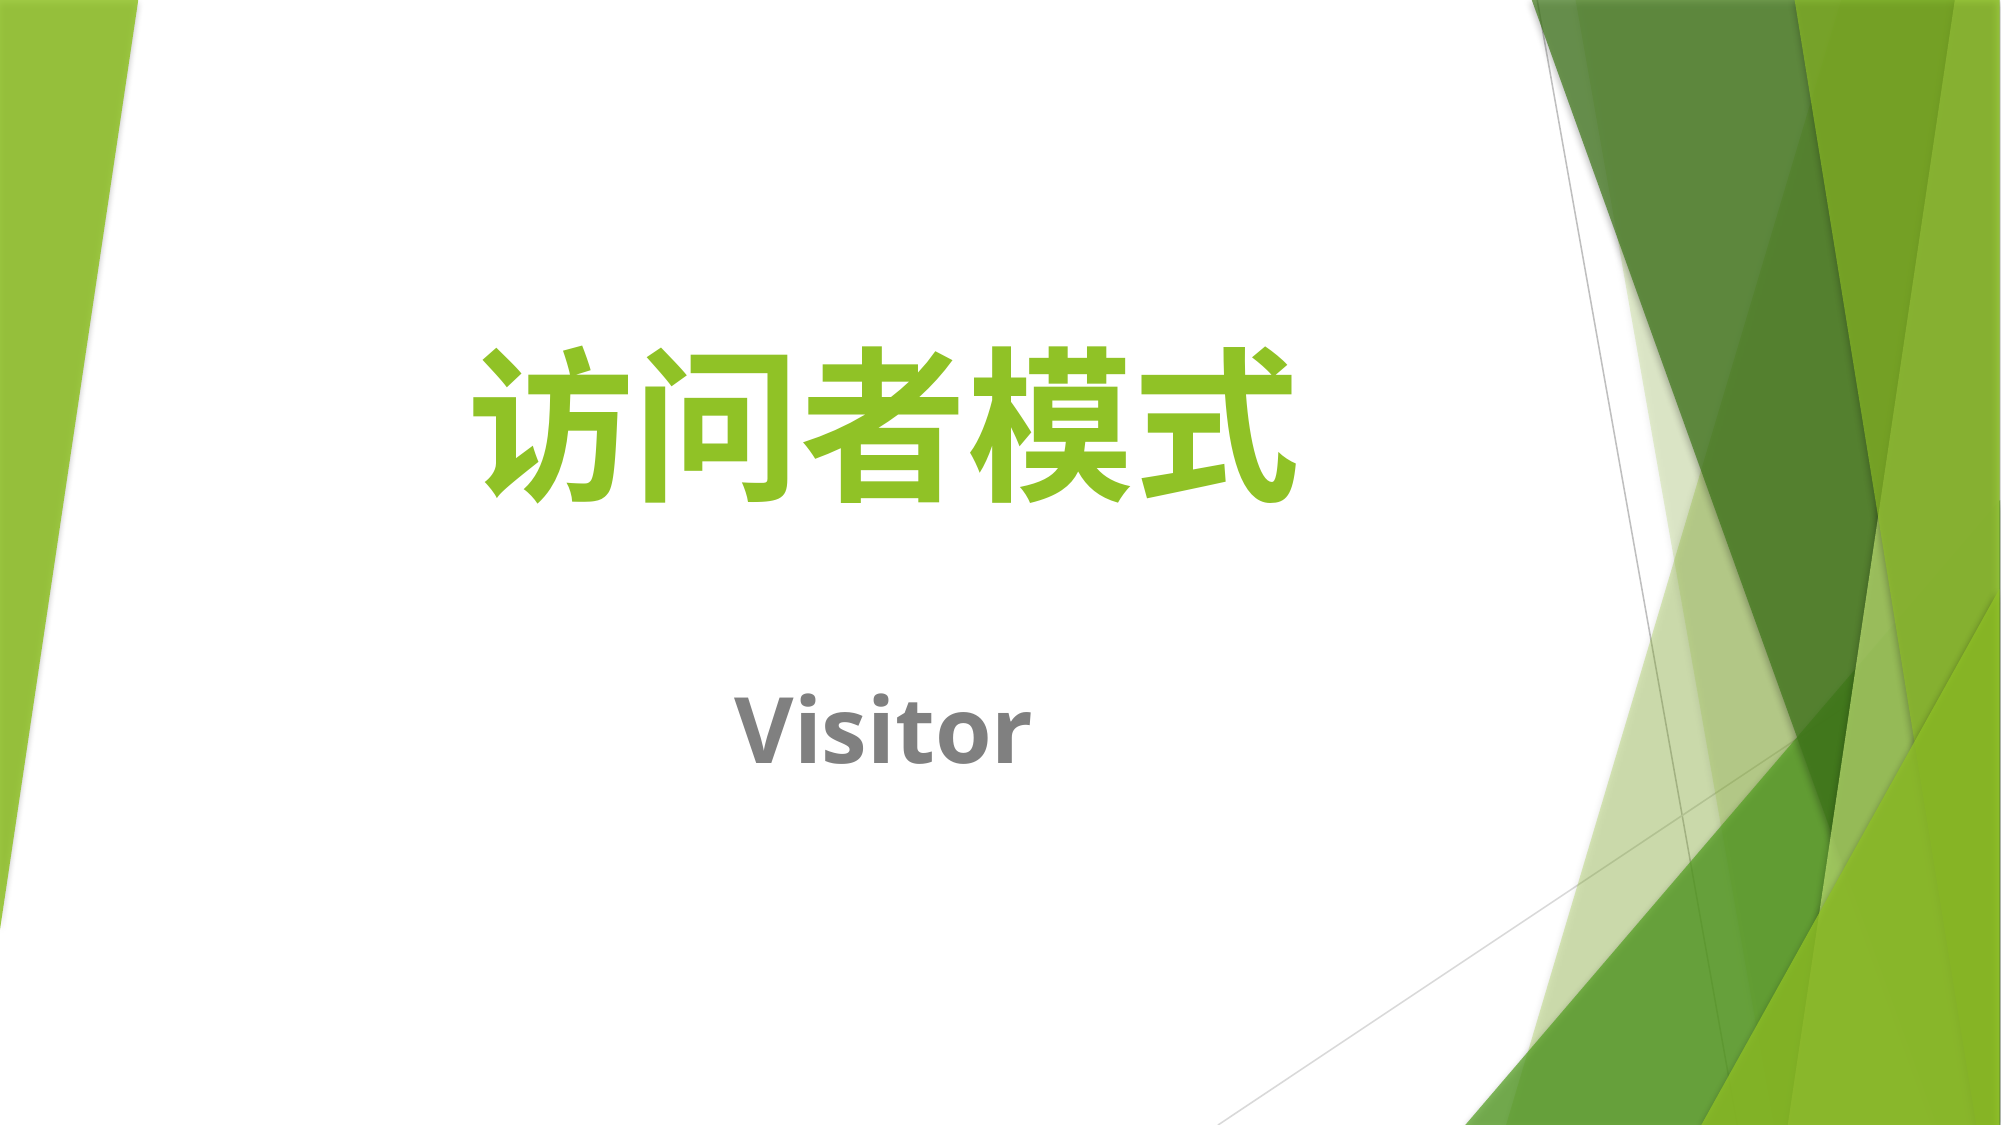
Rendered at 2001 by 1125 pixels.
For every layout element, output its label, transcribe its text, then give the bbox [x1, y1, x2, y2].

title 访问者模式 [247, 394, 1522, 664]
subtitle Visitor [247, 664, 1522, 845]
